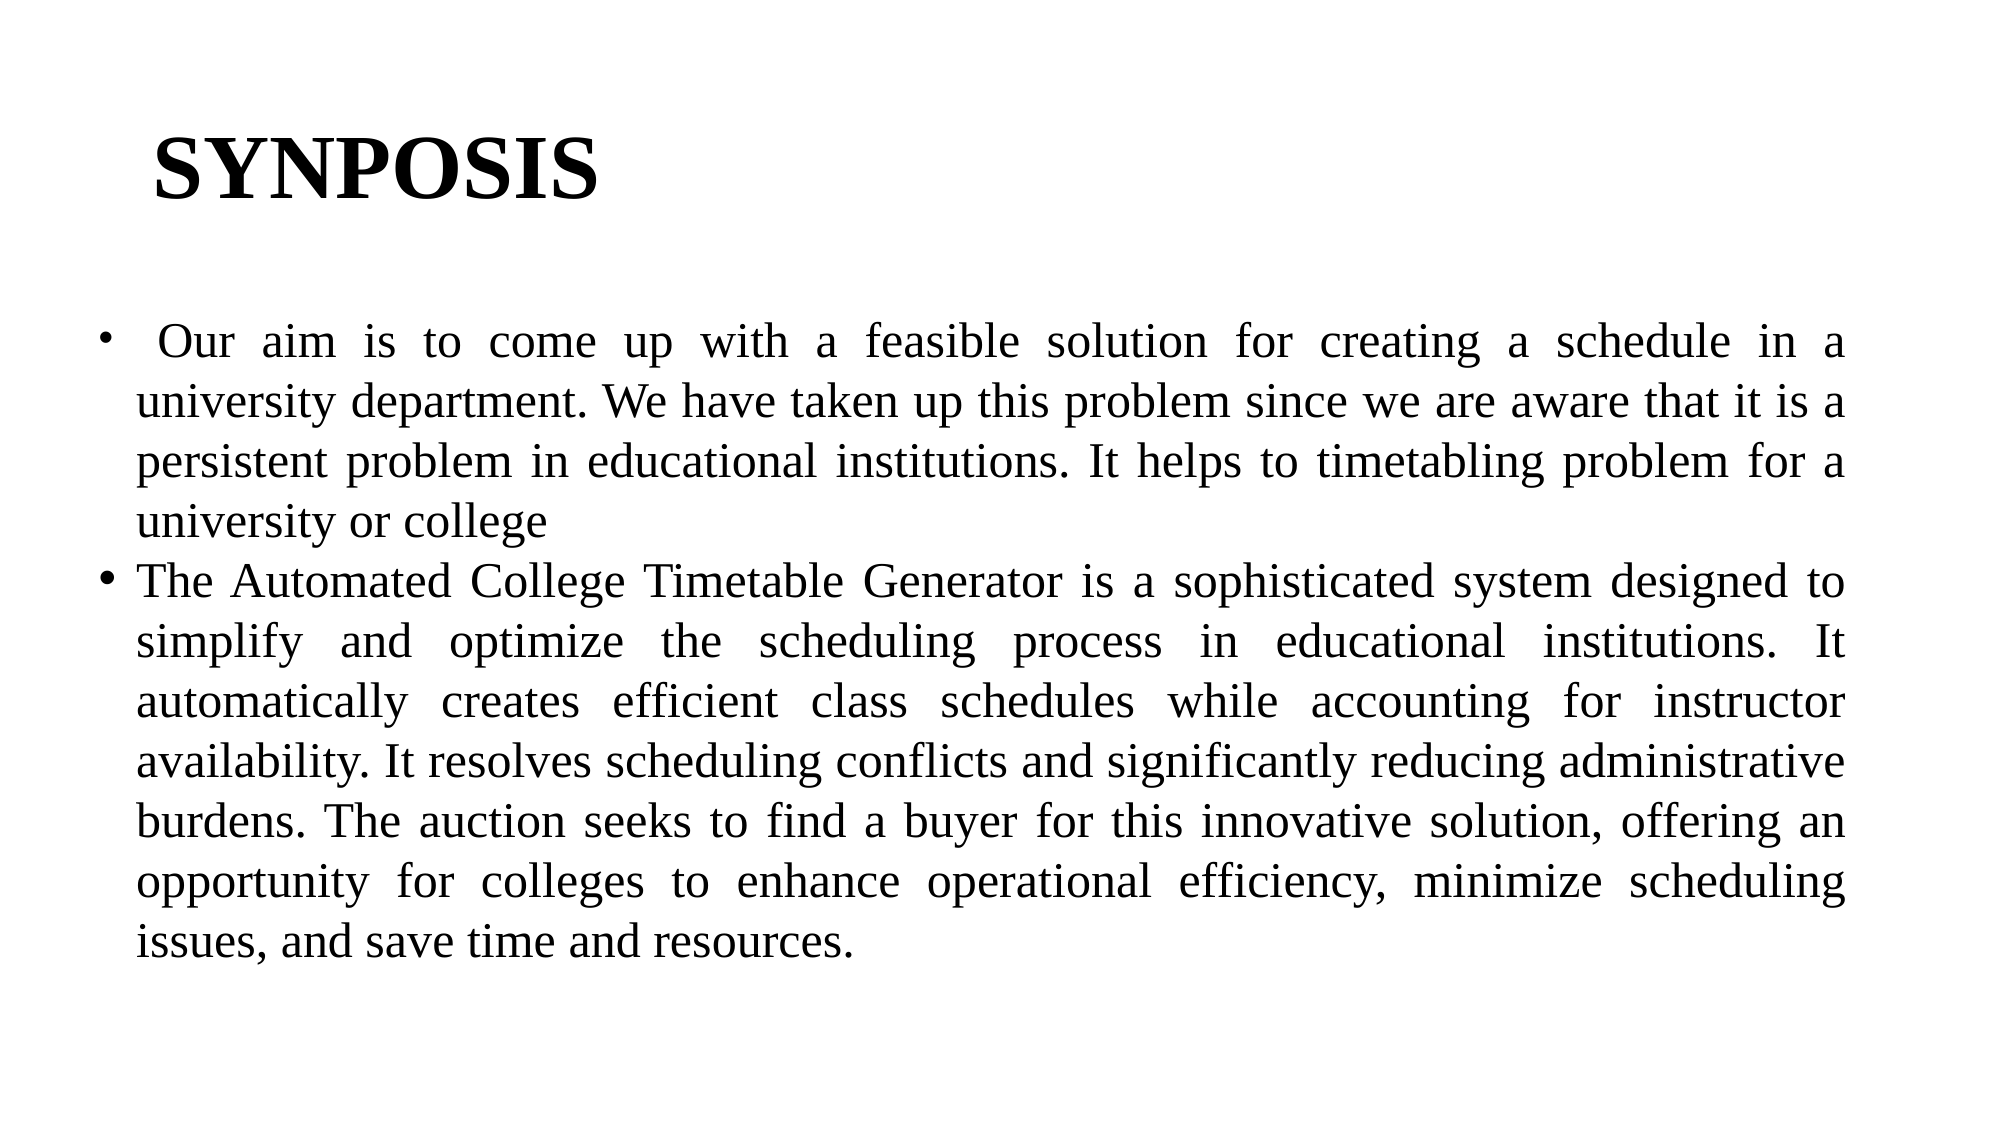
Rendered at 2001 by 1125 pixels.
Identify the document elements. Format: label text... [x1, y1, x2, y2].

title SYNPOSIS [137, 59, 1863, 278]
list Our aim is to come up with a feasible solution for creating a schedule in a university department. We have taken up this problem since we are aware that it is a persistent problem in educational institutions. It helps to timetabling problem for a university or college The Automated College Timetable Generator is a sophisticated system designed to simplify and optimize the scheduling process in educational institutions. It automatically creates efficient class schedules while accounting for instructor availability. It resolves scheduling conflicts and significantly reducing administrative burdens. The auction seeks to find a buyer for this innovative solution, offering an opportunity for colleges to enhance operational efficiency, minimize scheduling issues, and save time and resources. [83, 299, 1863, 1014]
